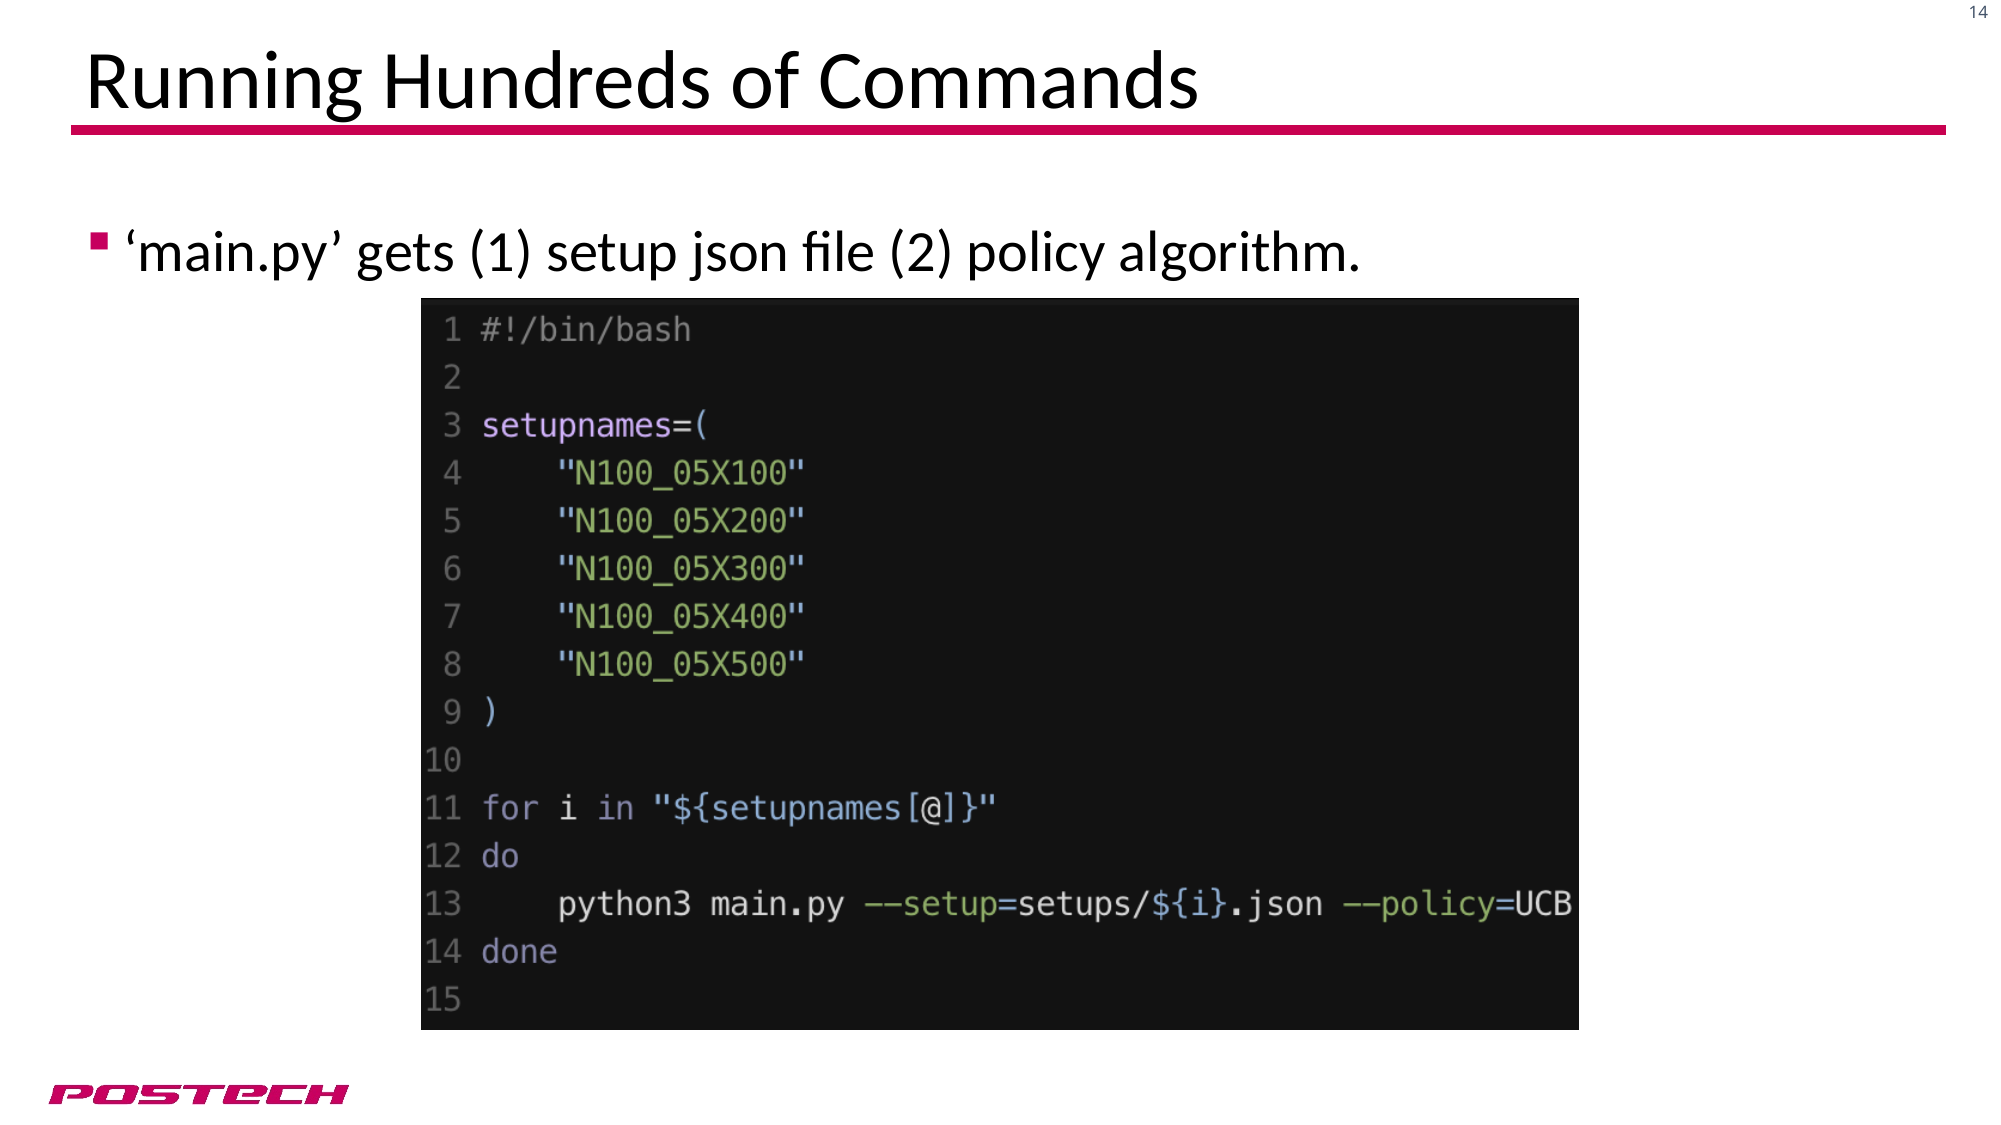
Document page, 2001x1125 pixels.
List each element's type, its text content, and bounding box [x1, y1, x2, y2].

title Running Hundreds of Commands [70, 37, 1947, 126]
picture [421, 298, 1579, 1030]
list ‘main.py’ gets (1) setup json file (2) policy algorithm. [70, 170, 1947, 1030]
picture [43, 1078, 353, 1111]
